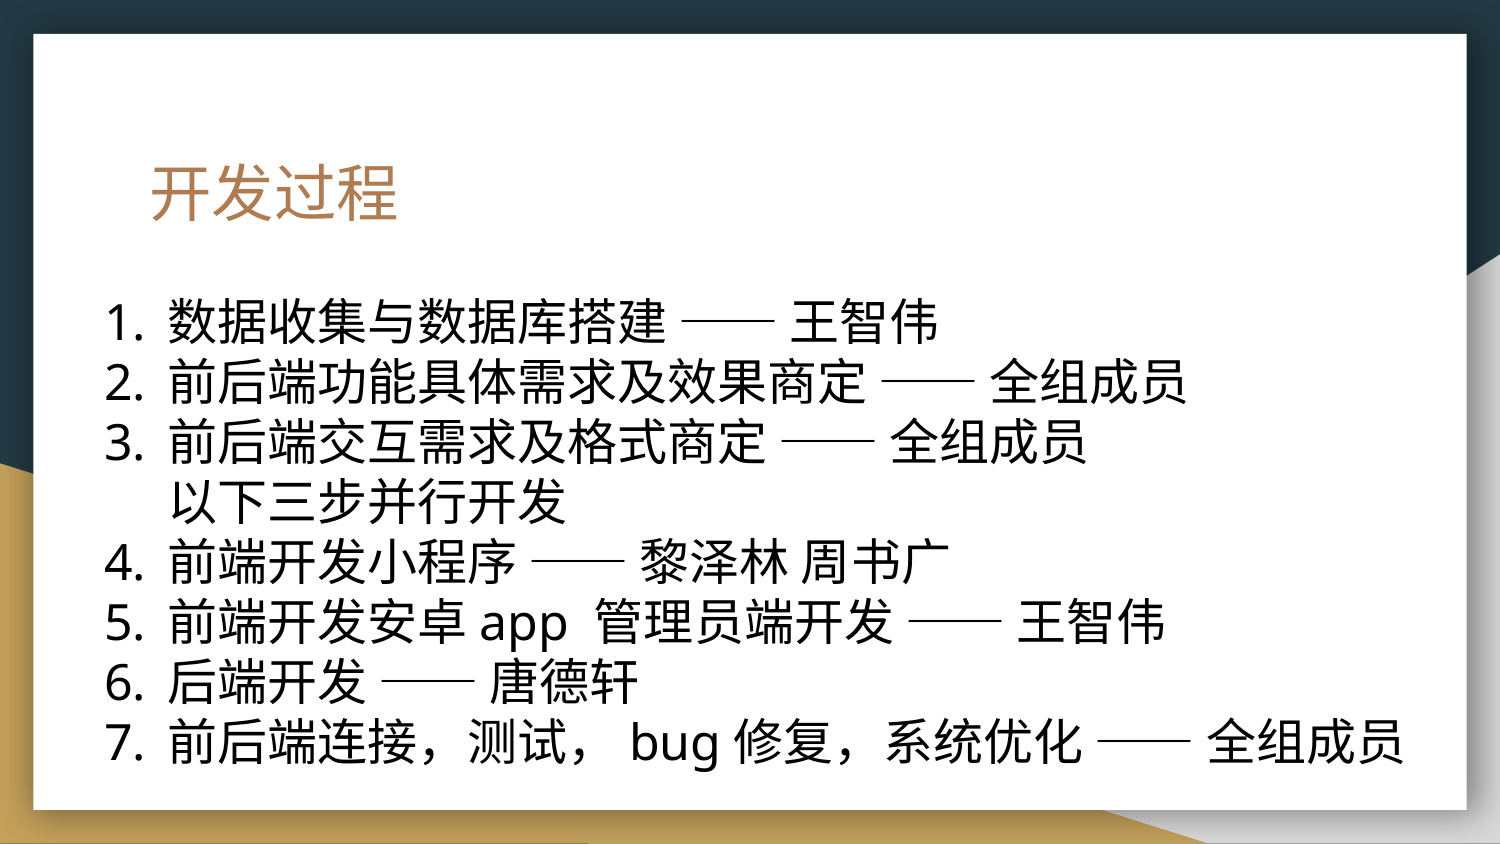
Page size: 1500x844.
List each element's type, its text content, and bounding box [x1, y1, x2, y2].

text_box 数据收集与数据库搭建 —— 王智伟 前后端功能具体需求及效果商定 —— 全组成员 前后端交互需求及格式商定 —— 全组成员 以下三步并行开发 前端开发小程序 —— 黎泽林 周书广 前端开发安卓app 管理员端开发 —— 王智伟 后端开发 —— 唐德轩 前后端连接，测试，bug修复，系统优化 —— 全组成员 [77, 275, 1442, 757]
title 开发过程 [134, 138, 1366, 275]
